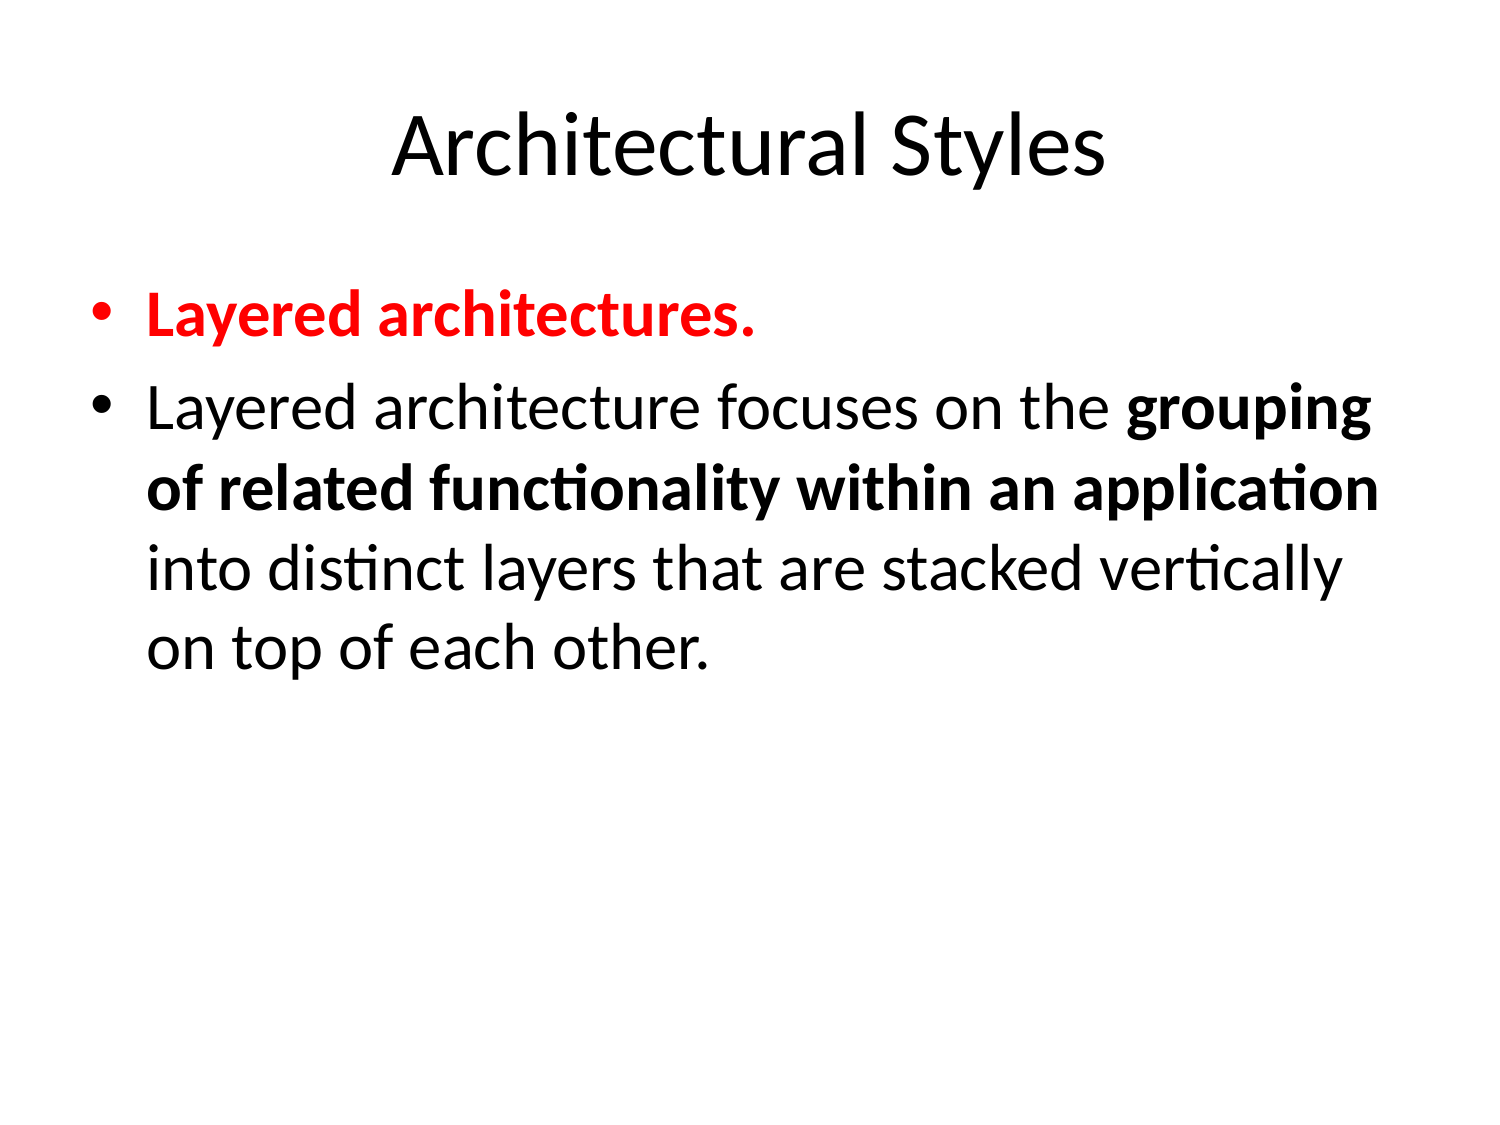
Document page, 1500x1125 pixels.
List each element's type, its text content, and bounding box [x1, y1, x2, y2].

title Architectural Styles [75, 45, 1425, 233]
list Layered architectures. Layered architecture focuses on the grouping of related functionality within an application into distinct layers that are stacked vertically on top of each other. [75, 262, 1425, 1005]
